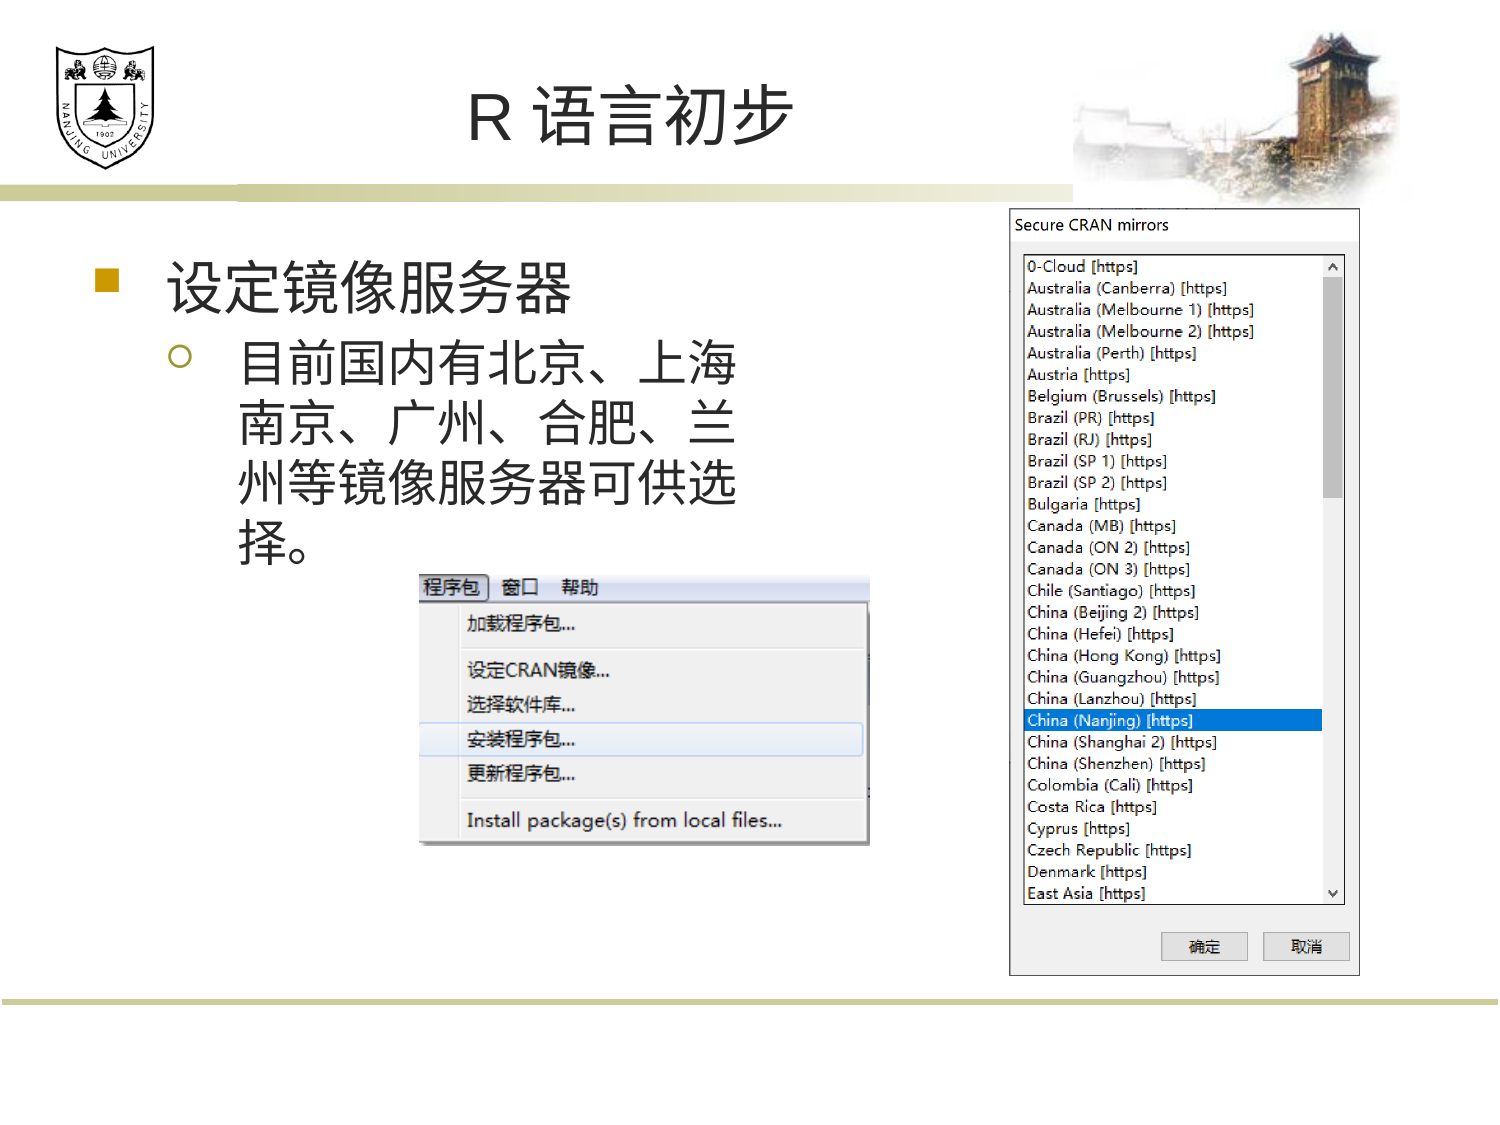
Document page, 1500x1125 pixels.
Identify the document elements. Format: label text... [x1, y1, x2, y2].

picture [418, 573, 870, 847]
list 设定镜像服务器 目前国内有北京、上海南京、广州、合肥、兰州等镜像服务器可供选择。 [76, 243, 762, 1083]
picture [2, 999, 76, 1005]
picture [762, 999, 1498, 1005]
title R语言初步 [171, 66, 1093, 161]
picture [1009, 30, 1400, 976]
picture [50, 42, 160, 173]
